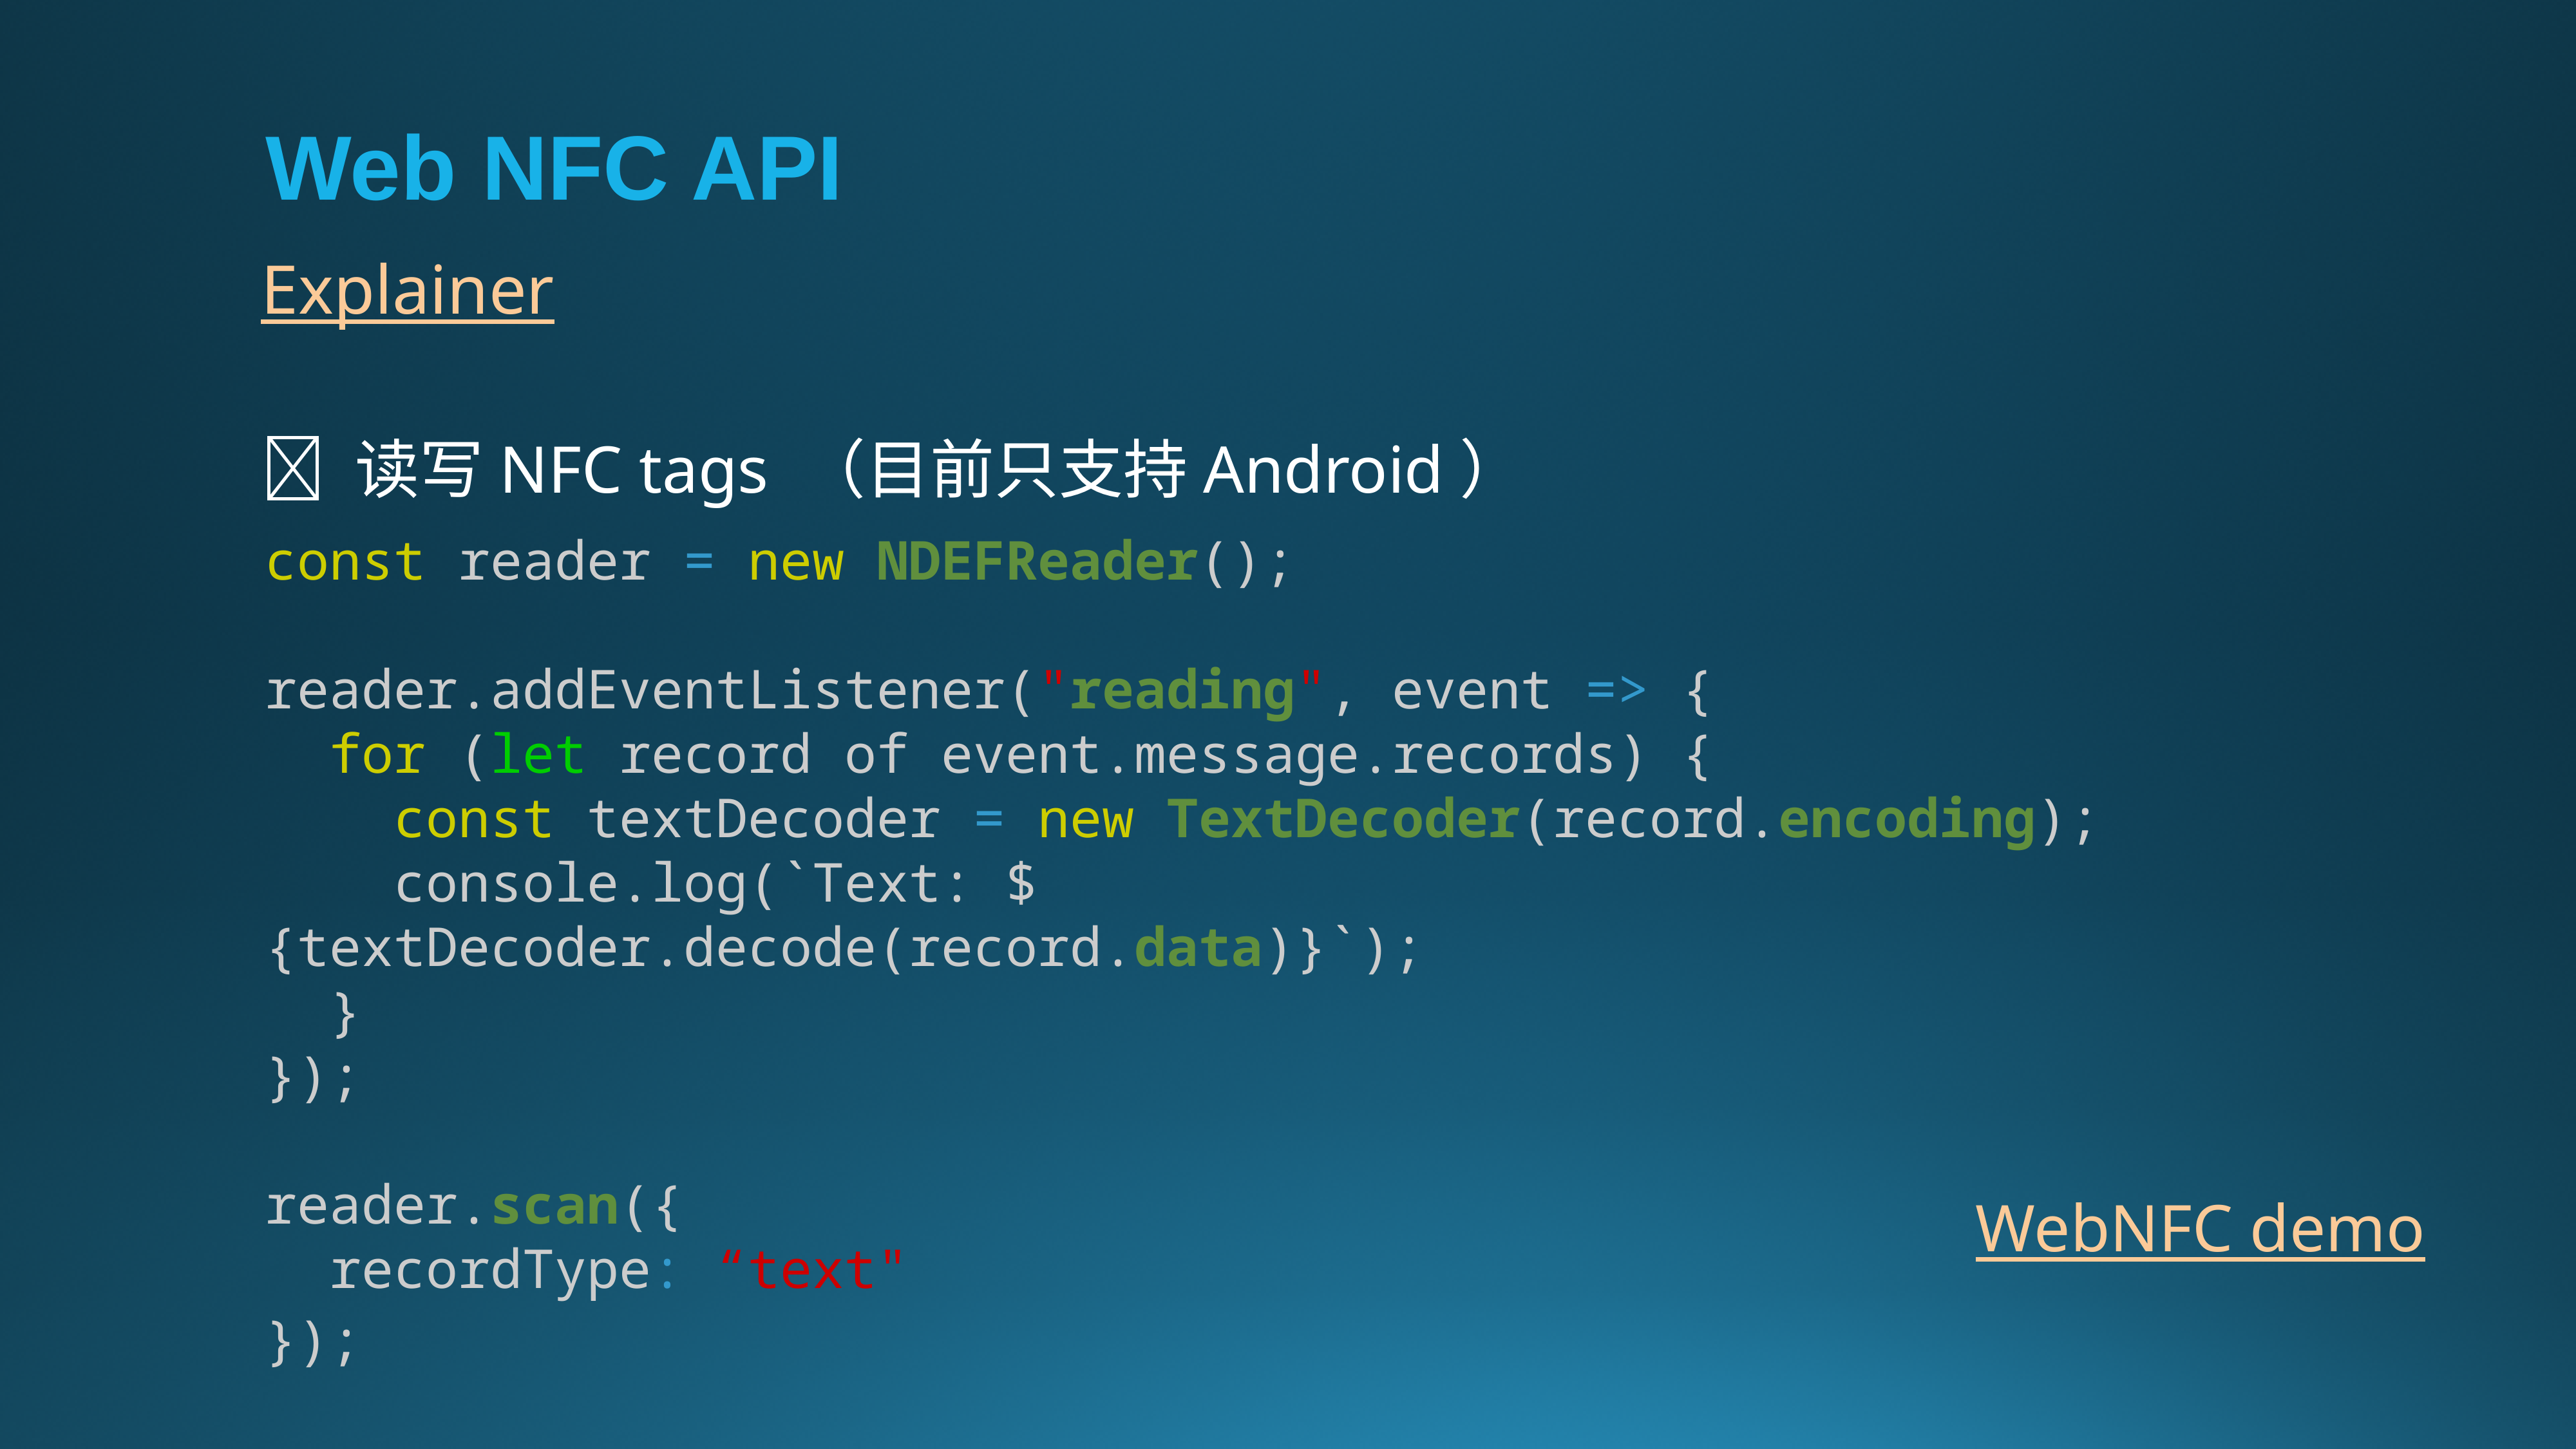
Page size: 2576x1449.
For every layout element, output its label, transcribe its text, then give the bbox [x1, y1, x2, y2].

picture [0, 0, 2576, 1449]
title Web NFC API [260, 103, 2316, 242]
text_box const reader = new NDEFReader(); reader.addEventListener("reading", event => { for (let record of event.message.records) { const textDecoder = new TextDecoder(record.encoding); console.log(`Text: ${textDecoder.decode(record.data)}`); } }); reader.scan({ recordType: “text" }); [255, 516, 2175, 1423]
text_box WebNFC demo [1965, 1177, 2535, 1303]
list Explainer 🐡 读写NFC tags （目前只支持Android） [255, 242, 2316, 574]
